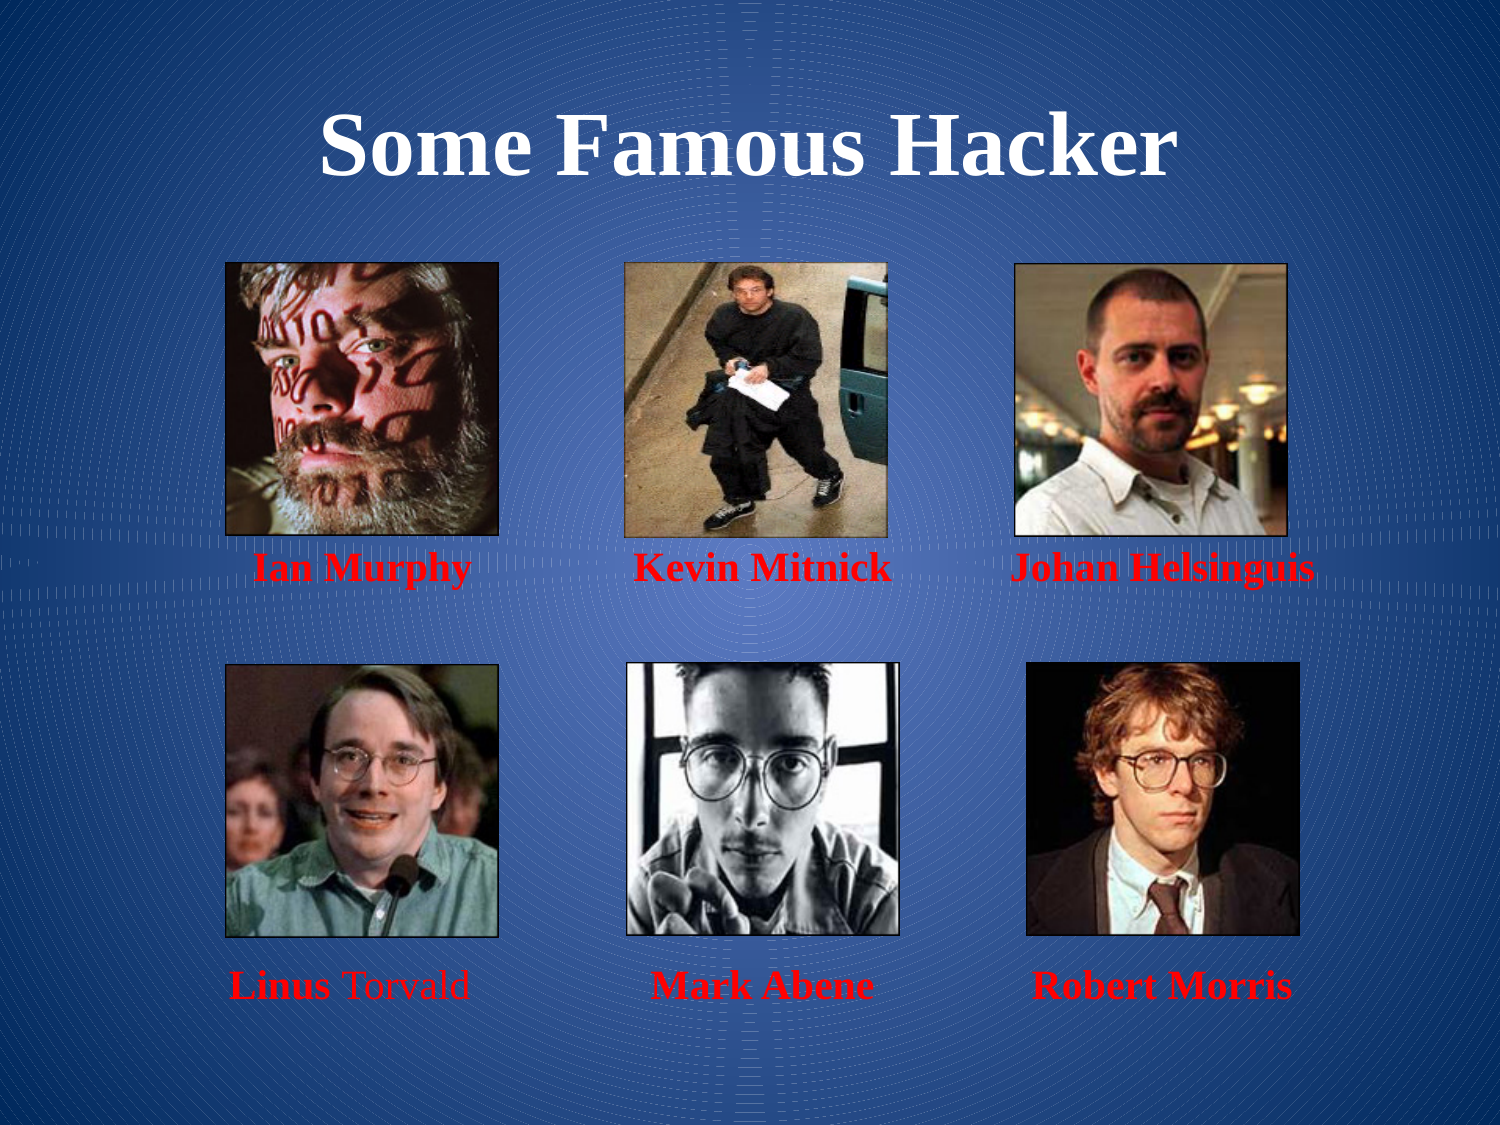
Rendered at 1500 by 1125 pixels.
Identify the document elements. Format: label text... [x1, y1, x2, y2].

picture [224, 663, 499, 938]
picture [1013, 262, 1288, 537]
picture [1026, 662, 1301, 937]
text_box Ian Murphy [225, 542, 500, 597]
title Some Famous Hacker [75, 45, 1425, 233]
text_box Mark Abene [624, 950, 900, 1015]
picture [224, 262, 499, 537]
text_box Johan Helsinguis [912, 532, 1413, 597]
text_box Robert Morris [974, 950, 1350, 1015]
picture [626, 662, 901, 937]
text_box Linus Torvald [199, 950, 500, 1015]
text_box Kevin Mitnick [618, 532, 907, 597]
picture [624, 262, 888, 538]
